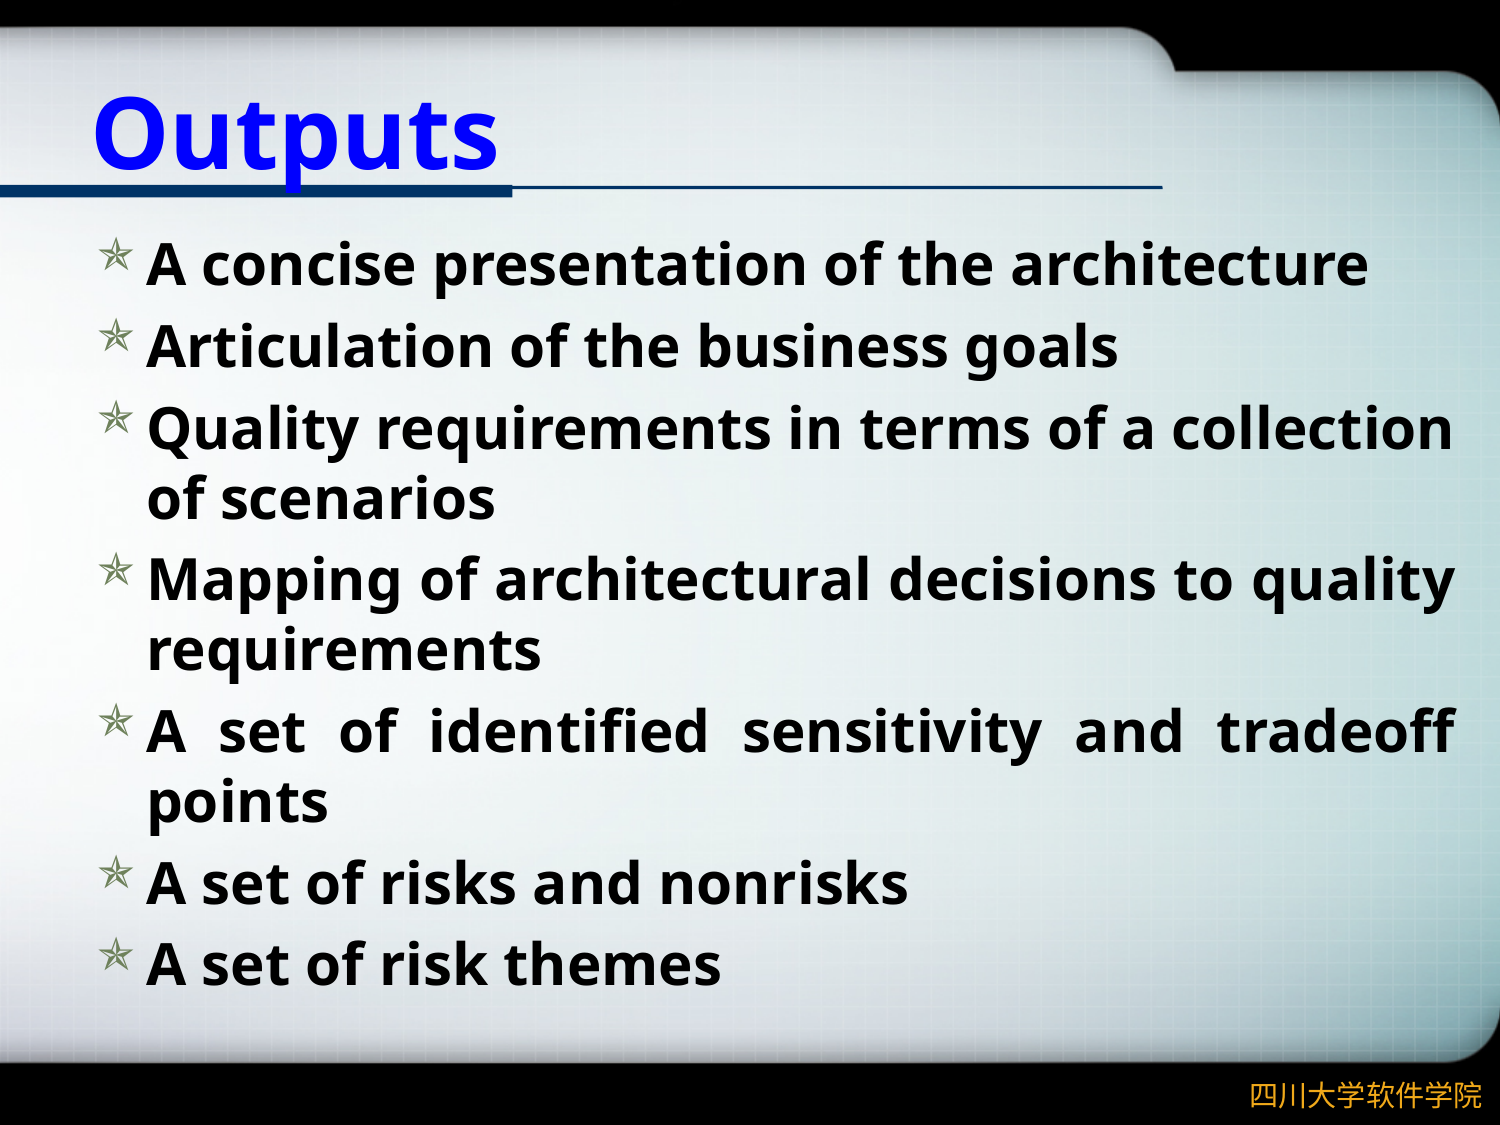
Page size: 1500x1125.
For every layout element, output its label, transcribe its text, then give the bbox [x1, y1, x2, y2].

title Outputs [75, 78, 1500, 180]
list A concise presentation of the architecture Articulation of the business goals Quality requirements in terms of a collection of scenarios Mapping of architectural decisions to quality requirements A set of identified sensitivity and tradeoff points A set of risks and nonrisks A set of risk themes [75, 219, 1471, 1083]
picture [0, 0, 1500, 1125]
